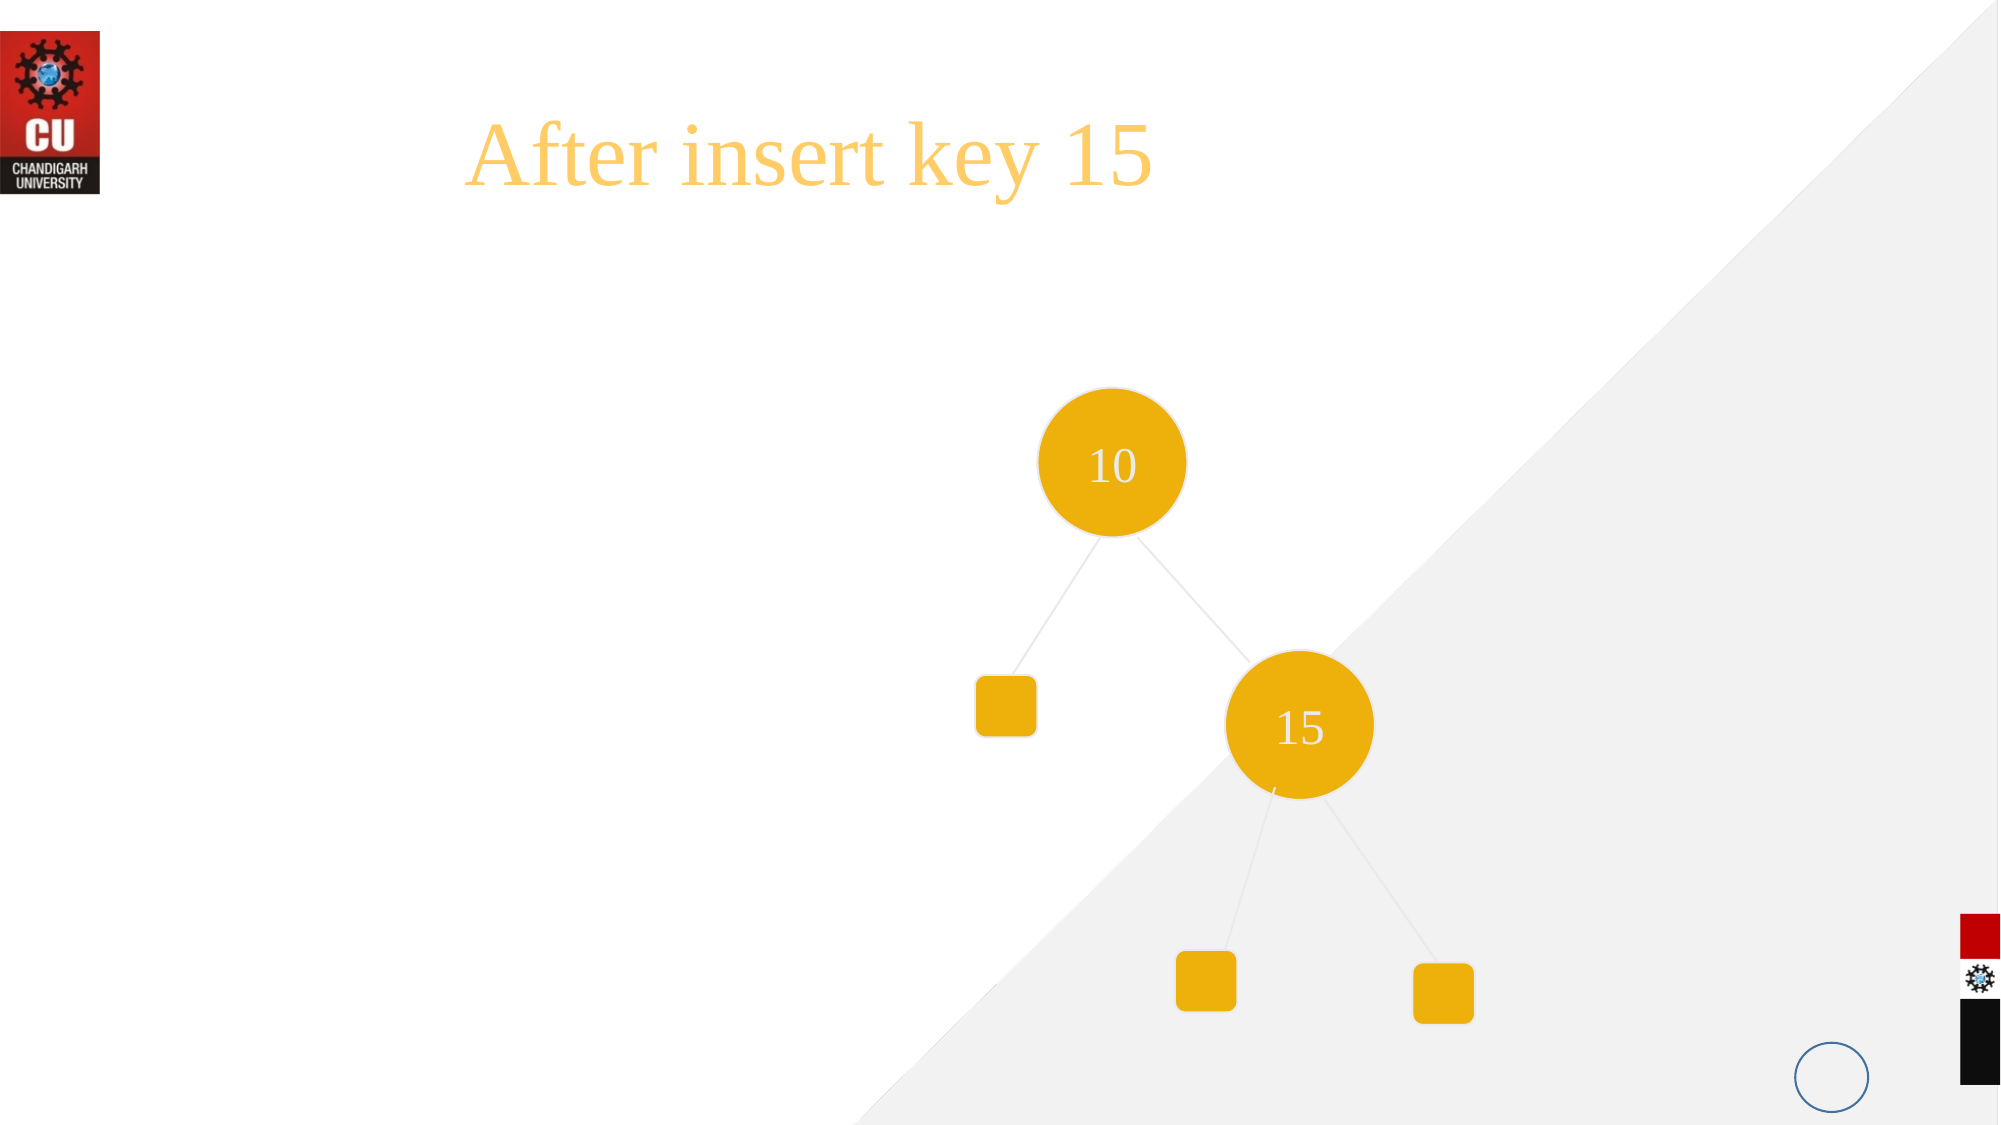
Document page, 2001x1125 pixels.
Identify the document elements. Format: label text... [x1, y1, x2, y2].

text_box [1412, 962, 1475, 1025]
text_box 15 [1224, 649, 1375, 800]
picture [0, 0, 2001, 1125]
text_box [1174, 949, 1238, 1013]
text_box 10 [1037, 387, 1188, 538]
text_box After insert key 15 [449, 50, 1725, 248]
text_box [974, 674, 1038, 738]
